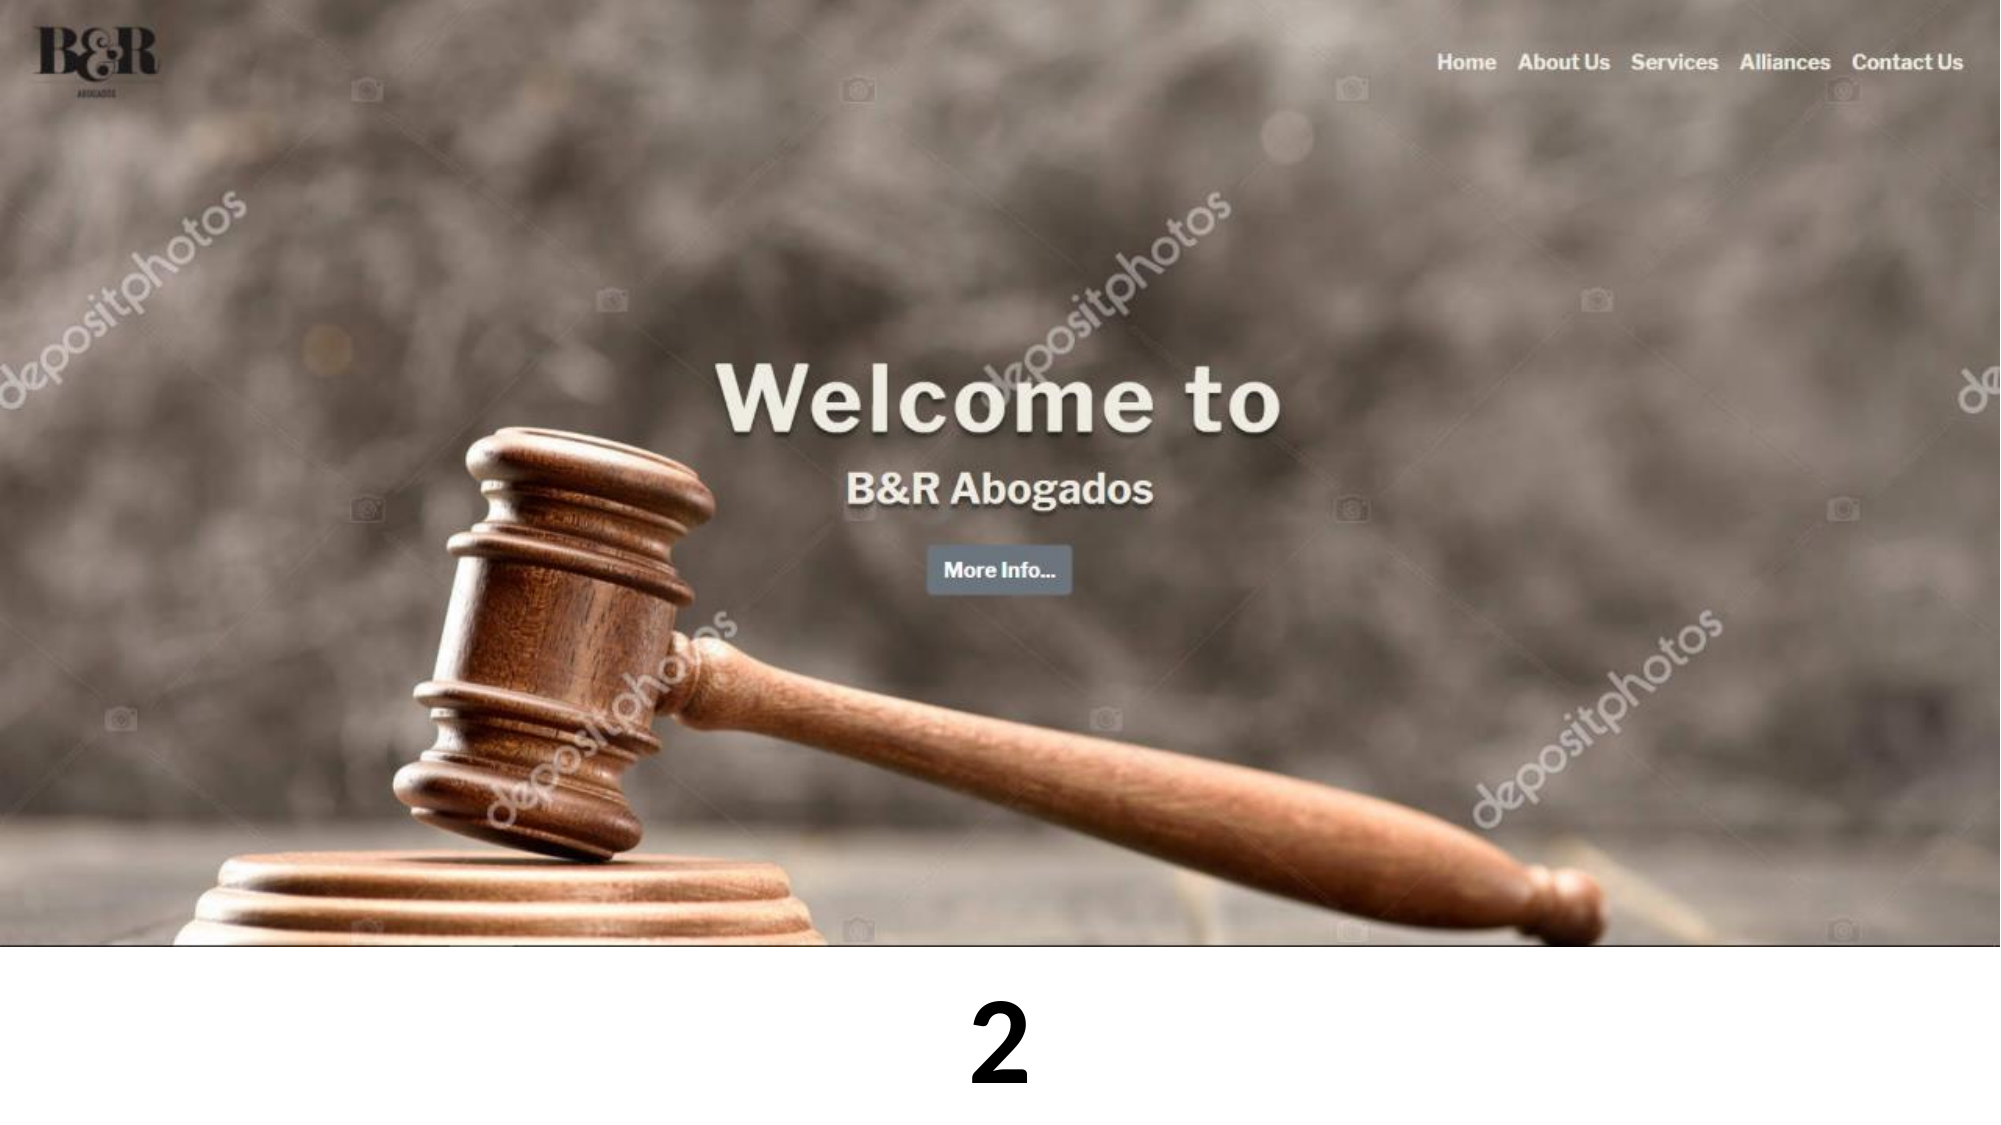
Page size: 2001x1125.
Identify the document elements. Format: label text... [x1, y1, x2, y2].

picture [0, 0, 2000, 947]
text_box 2 [953, 951, 1047, 1116]
